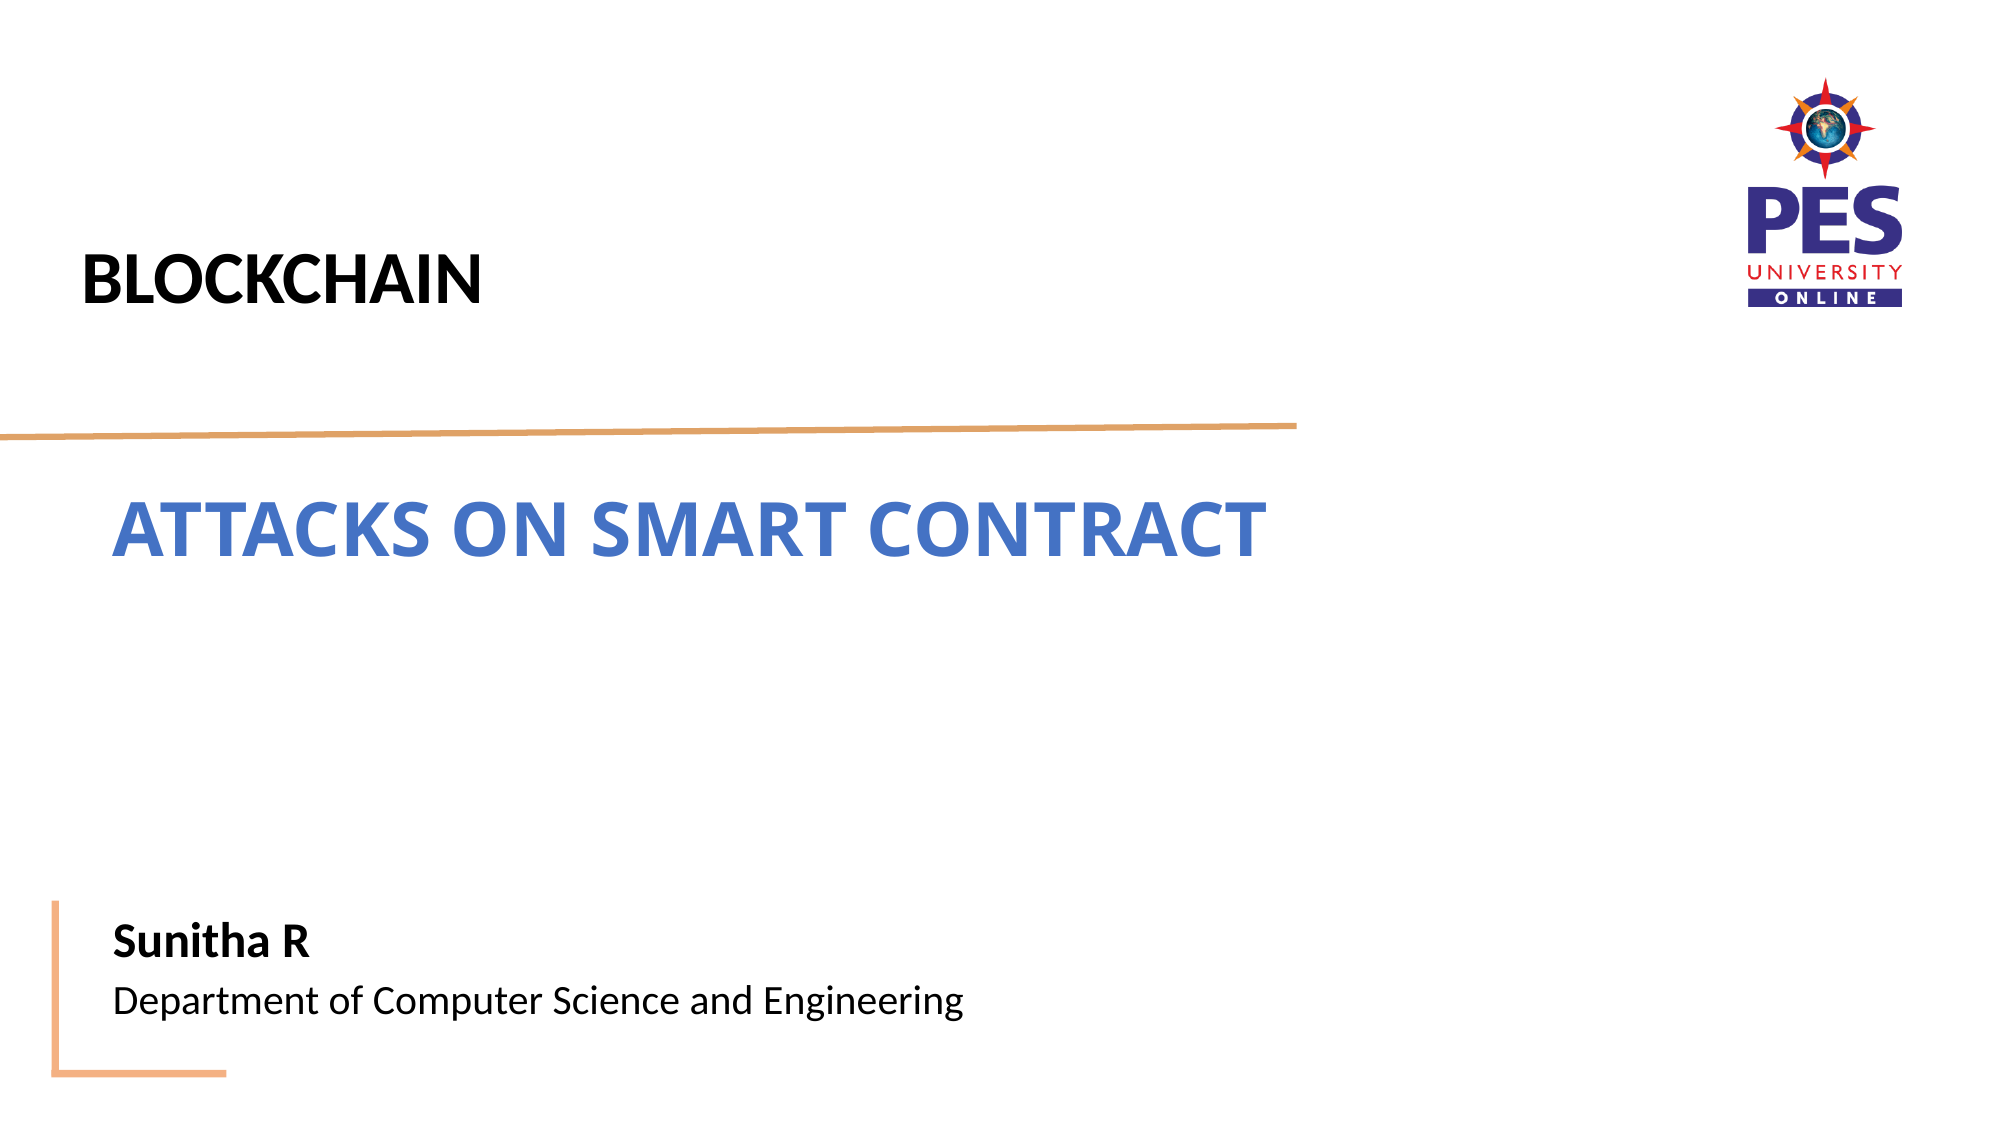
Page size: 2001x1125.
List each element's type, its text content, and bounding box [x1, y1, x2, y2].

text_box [0, 425, 1297, 438]
text_box ATTACKS ON SMART CONTRACT [98, 473, 1329, 579]
text_box Department of Computer Science and Engineering [227, 965, 1329, 1031]
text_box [51, 900, 227, 1078]
picture [1748, 76, 1902, 307]
text_box Sunitha R [227, 900, 1329, 965]
text_box Blockchain [66, 221, 1297, 326]
